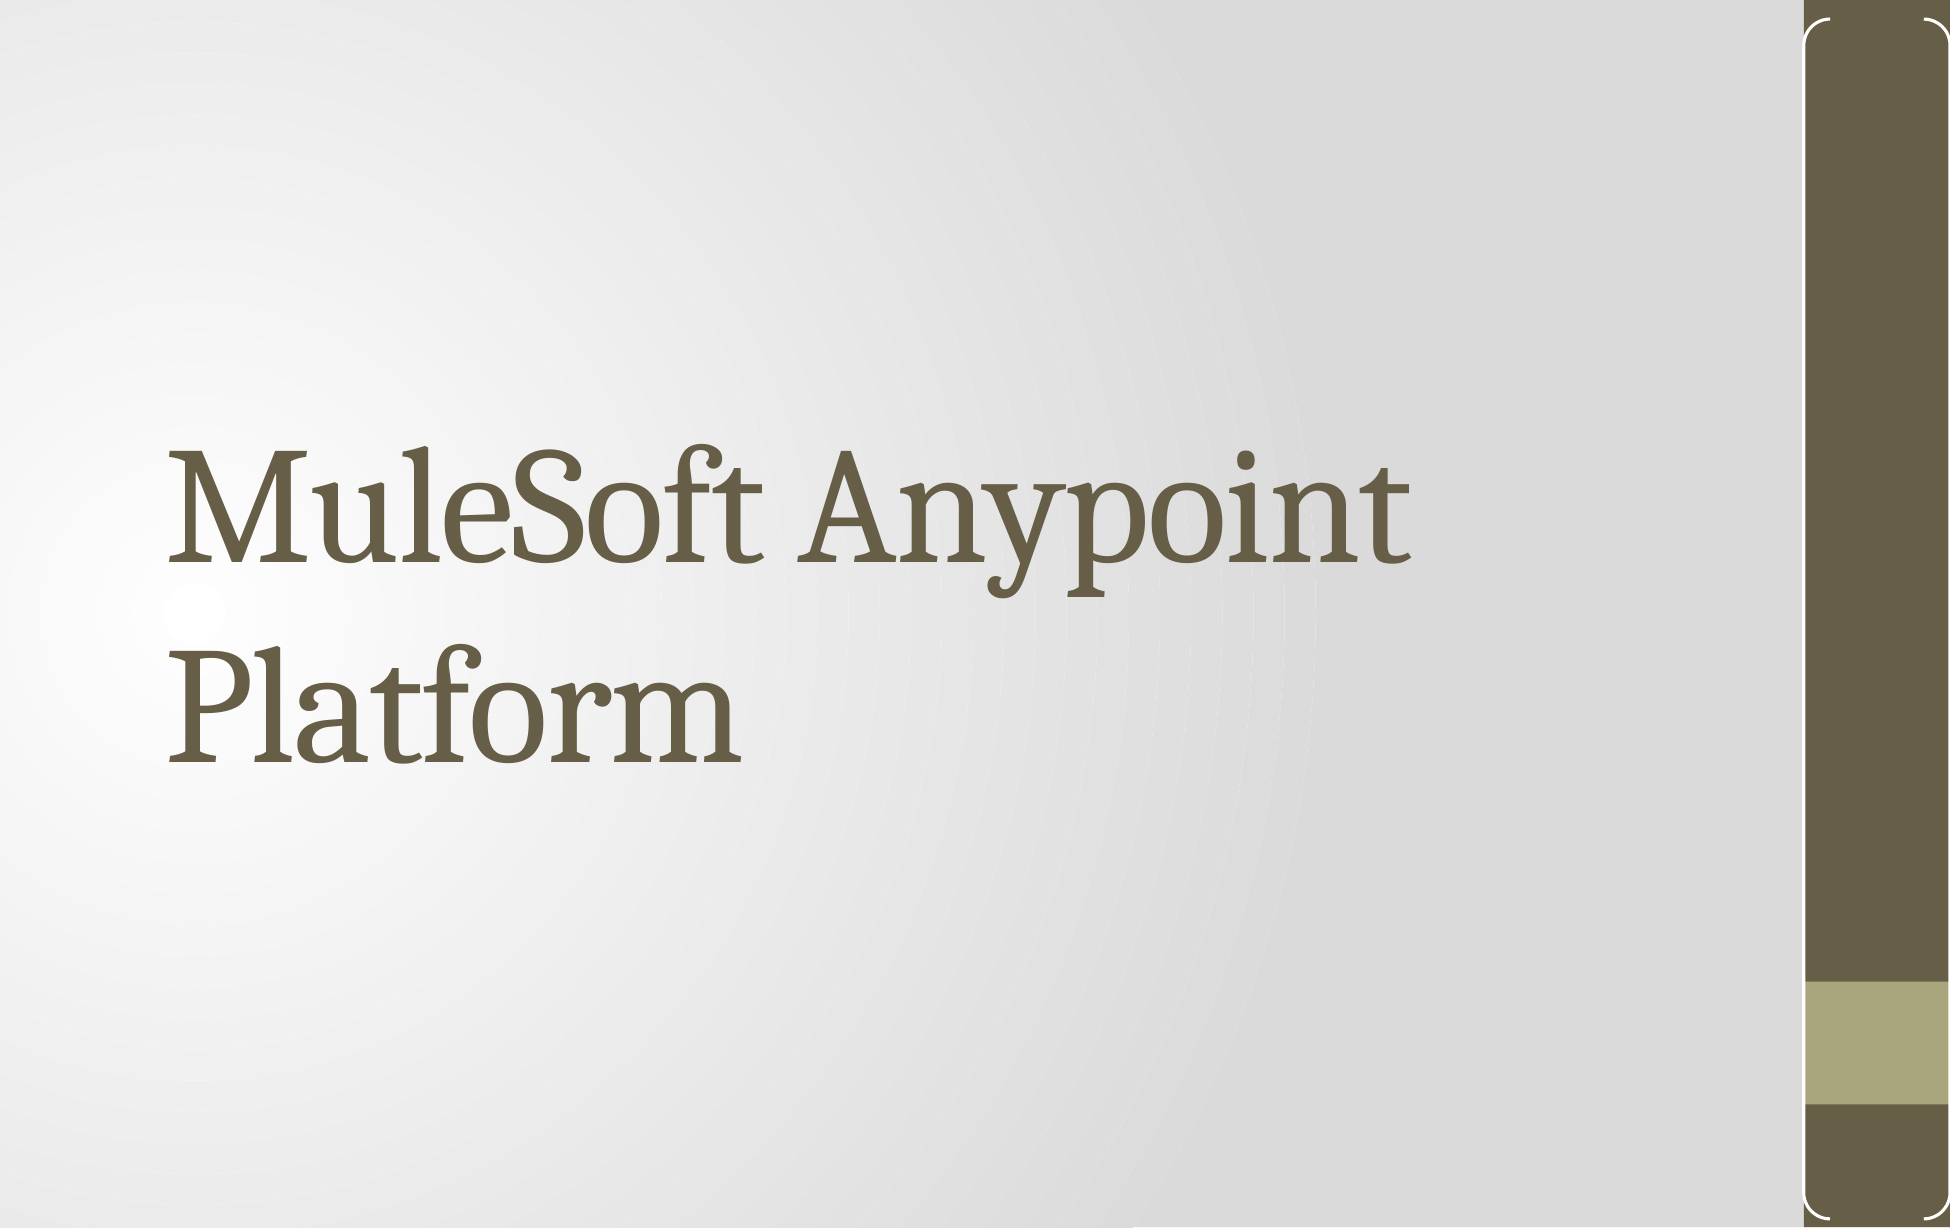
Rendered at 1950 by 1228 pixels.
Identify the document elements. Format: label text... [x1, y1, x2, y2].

slide_number [1802, 17, 1950, 1221]
title MuleSoft Anypoint Platform [146, 340, 1756, 805]
